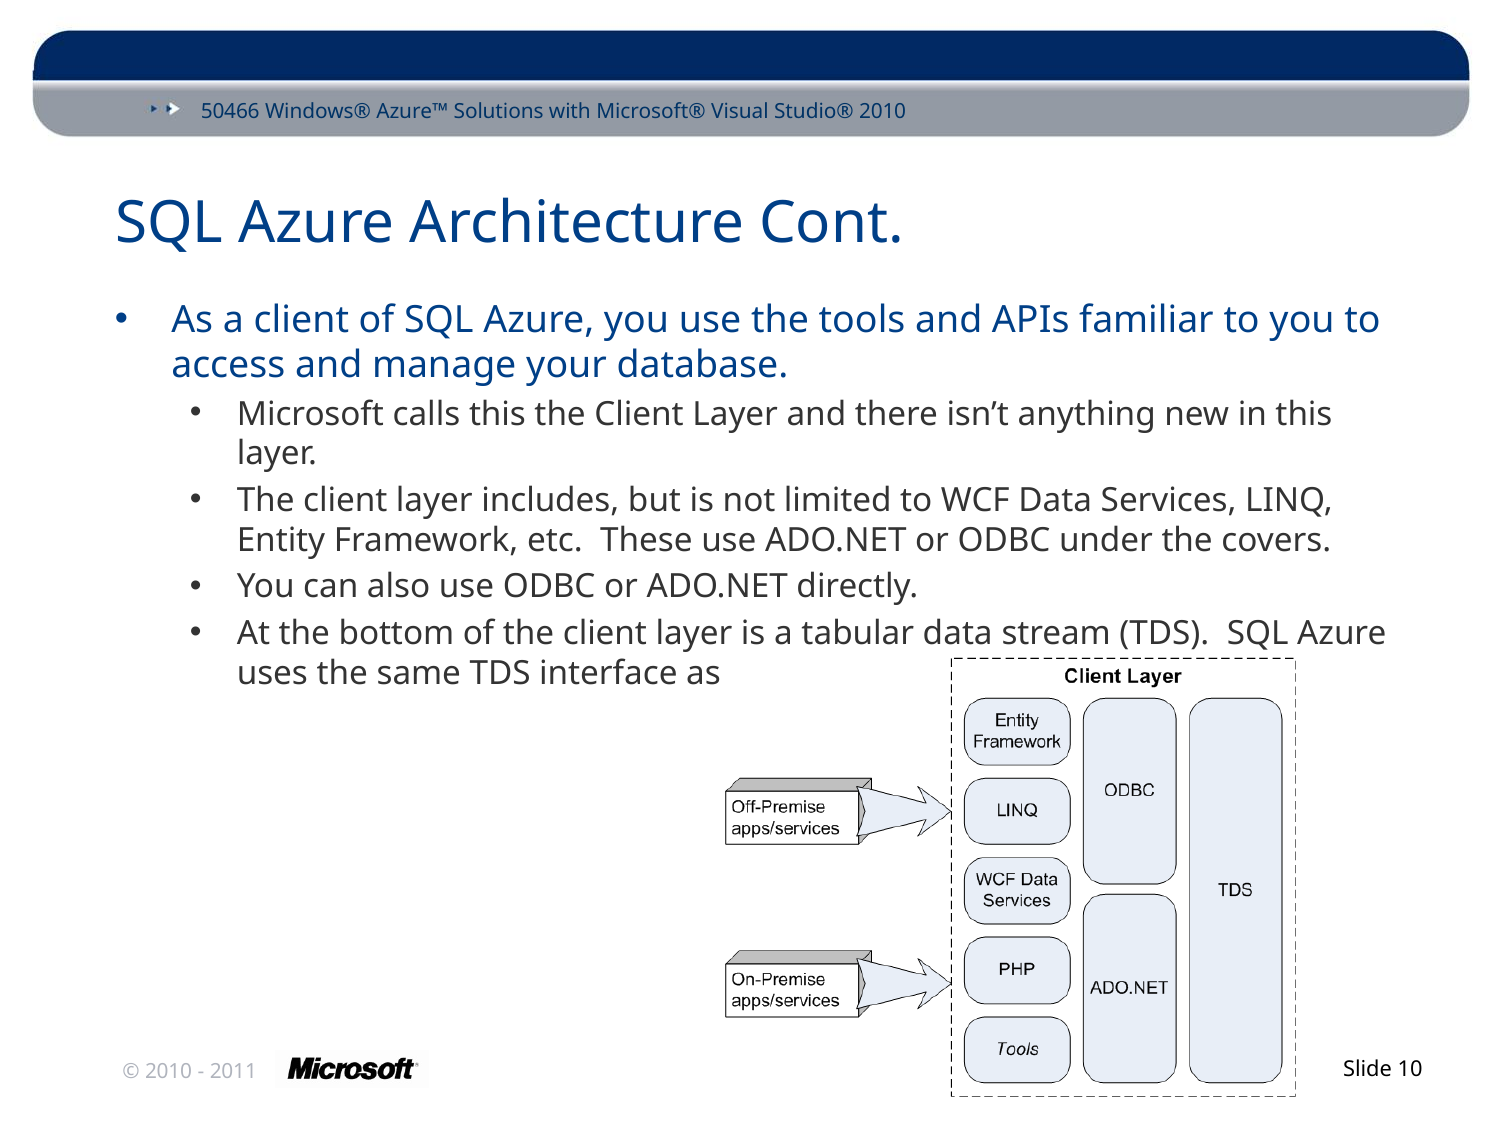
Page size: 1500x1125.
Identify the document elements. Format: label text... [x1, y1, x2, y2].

picture [0, 1, 1500, 159]
picture [724, 657, 1297, 1098]
title SQL Azure Architecture Cont. [100, 143, 1433, 262]
list As a client of SQL Azure, you use the tools and APIs familiar to you to access and manage your database. Microsoft calls this the Client Layer and there isn’t anything new in this layer. The client layer includes, but is not limited to WCF Data Services, LINQ, Entity Framework, etc. These use ADO.NET or ODBC under the covers. You can also use ODBC or ADO.NET directly. At the bottom of the client layer is a tabular data stream (TDS). SQL Azure uses the same TDS interface as SQL Server. [99, 287, 1433, 1025]
picture [275, 1050, 429, 1088]
